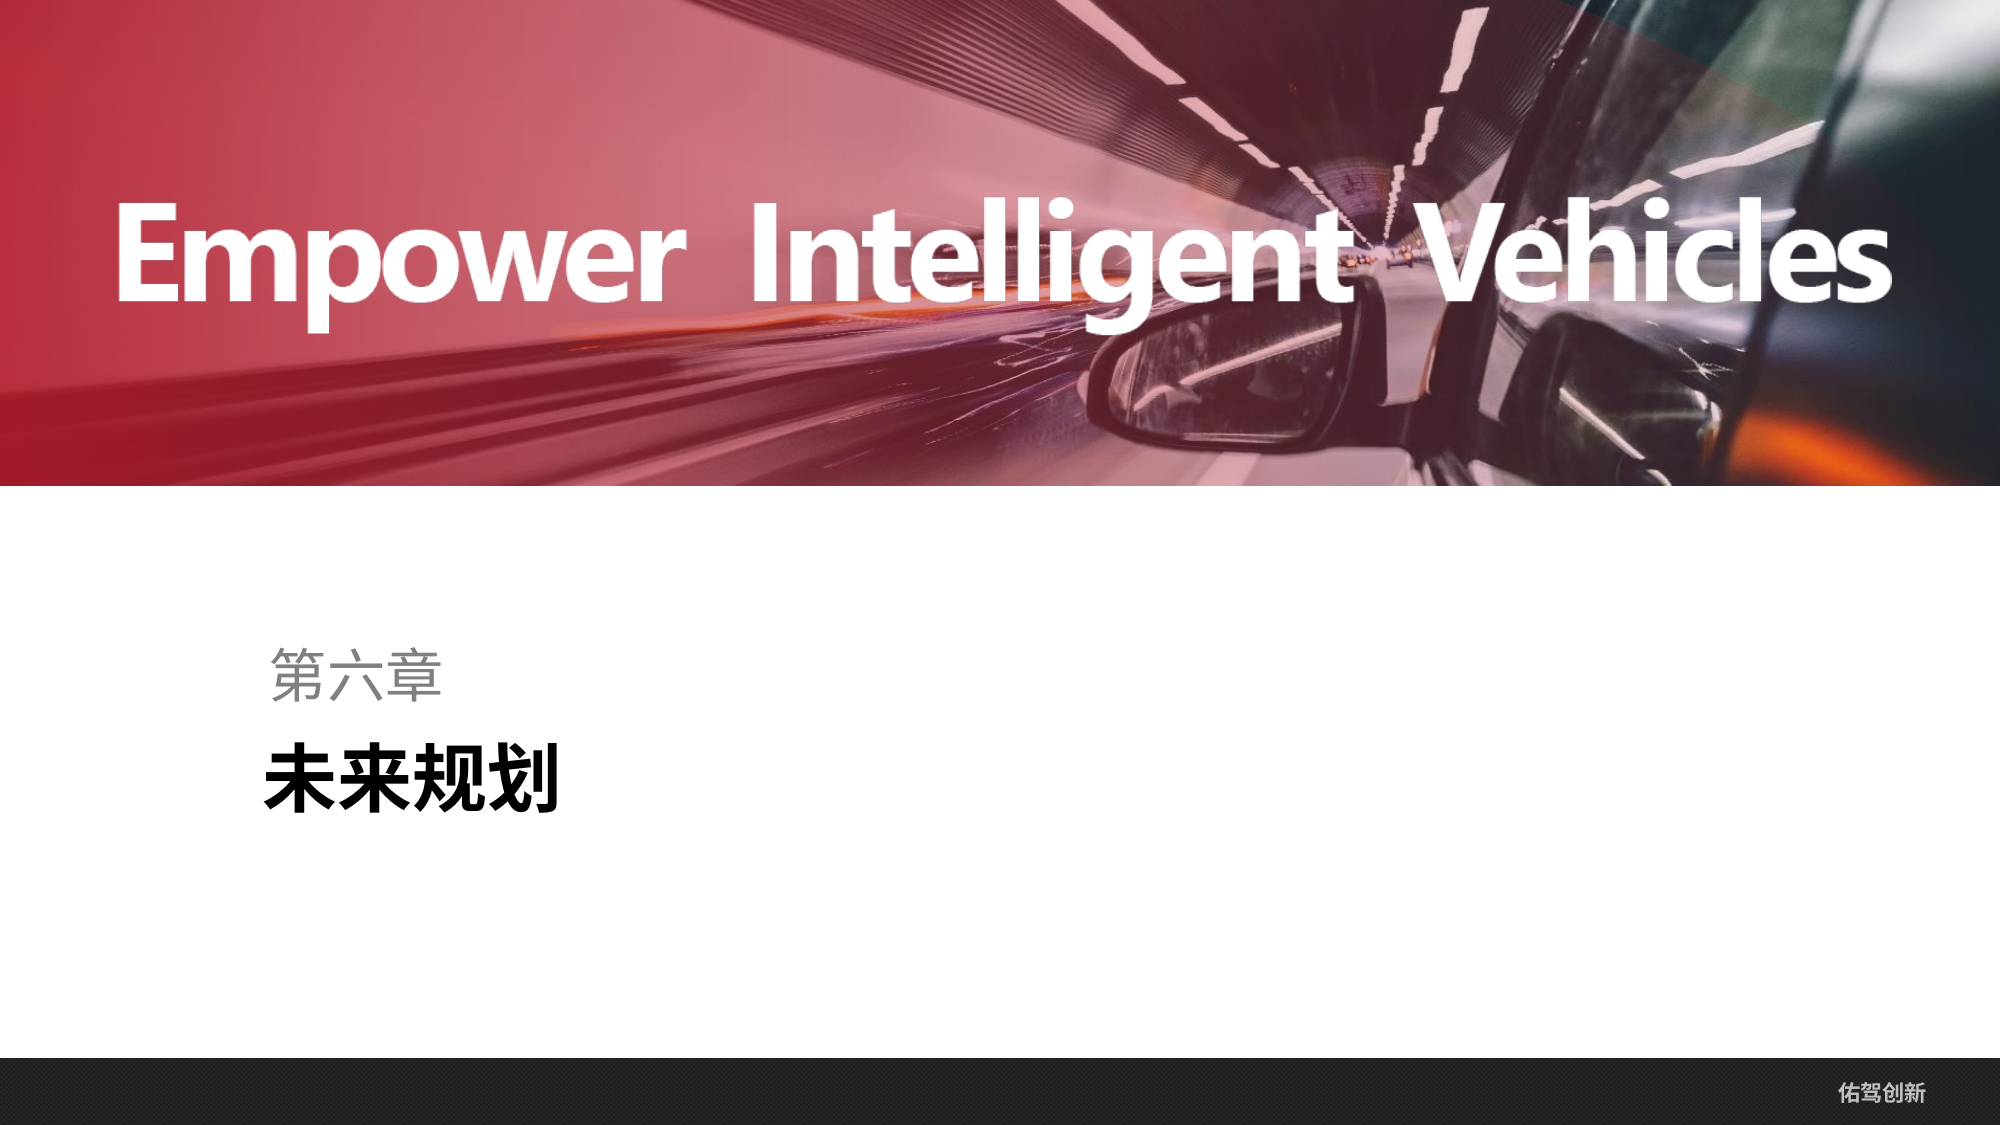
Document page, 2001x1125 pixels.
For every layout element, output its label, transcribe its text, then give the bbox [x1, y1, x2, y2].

picture [0, 1058, 2000, 1125]
subtitle 第六章 [253, 630, 1473, 717]
picture [108, 0, 2000, 486]
title 未来规划 [247, 723, 1852, 831]
